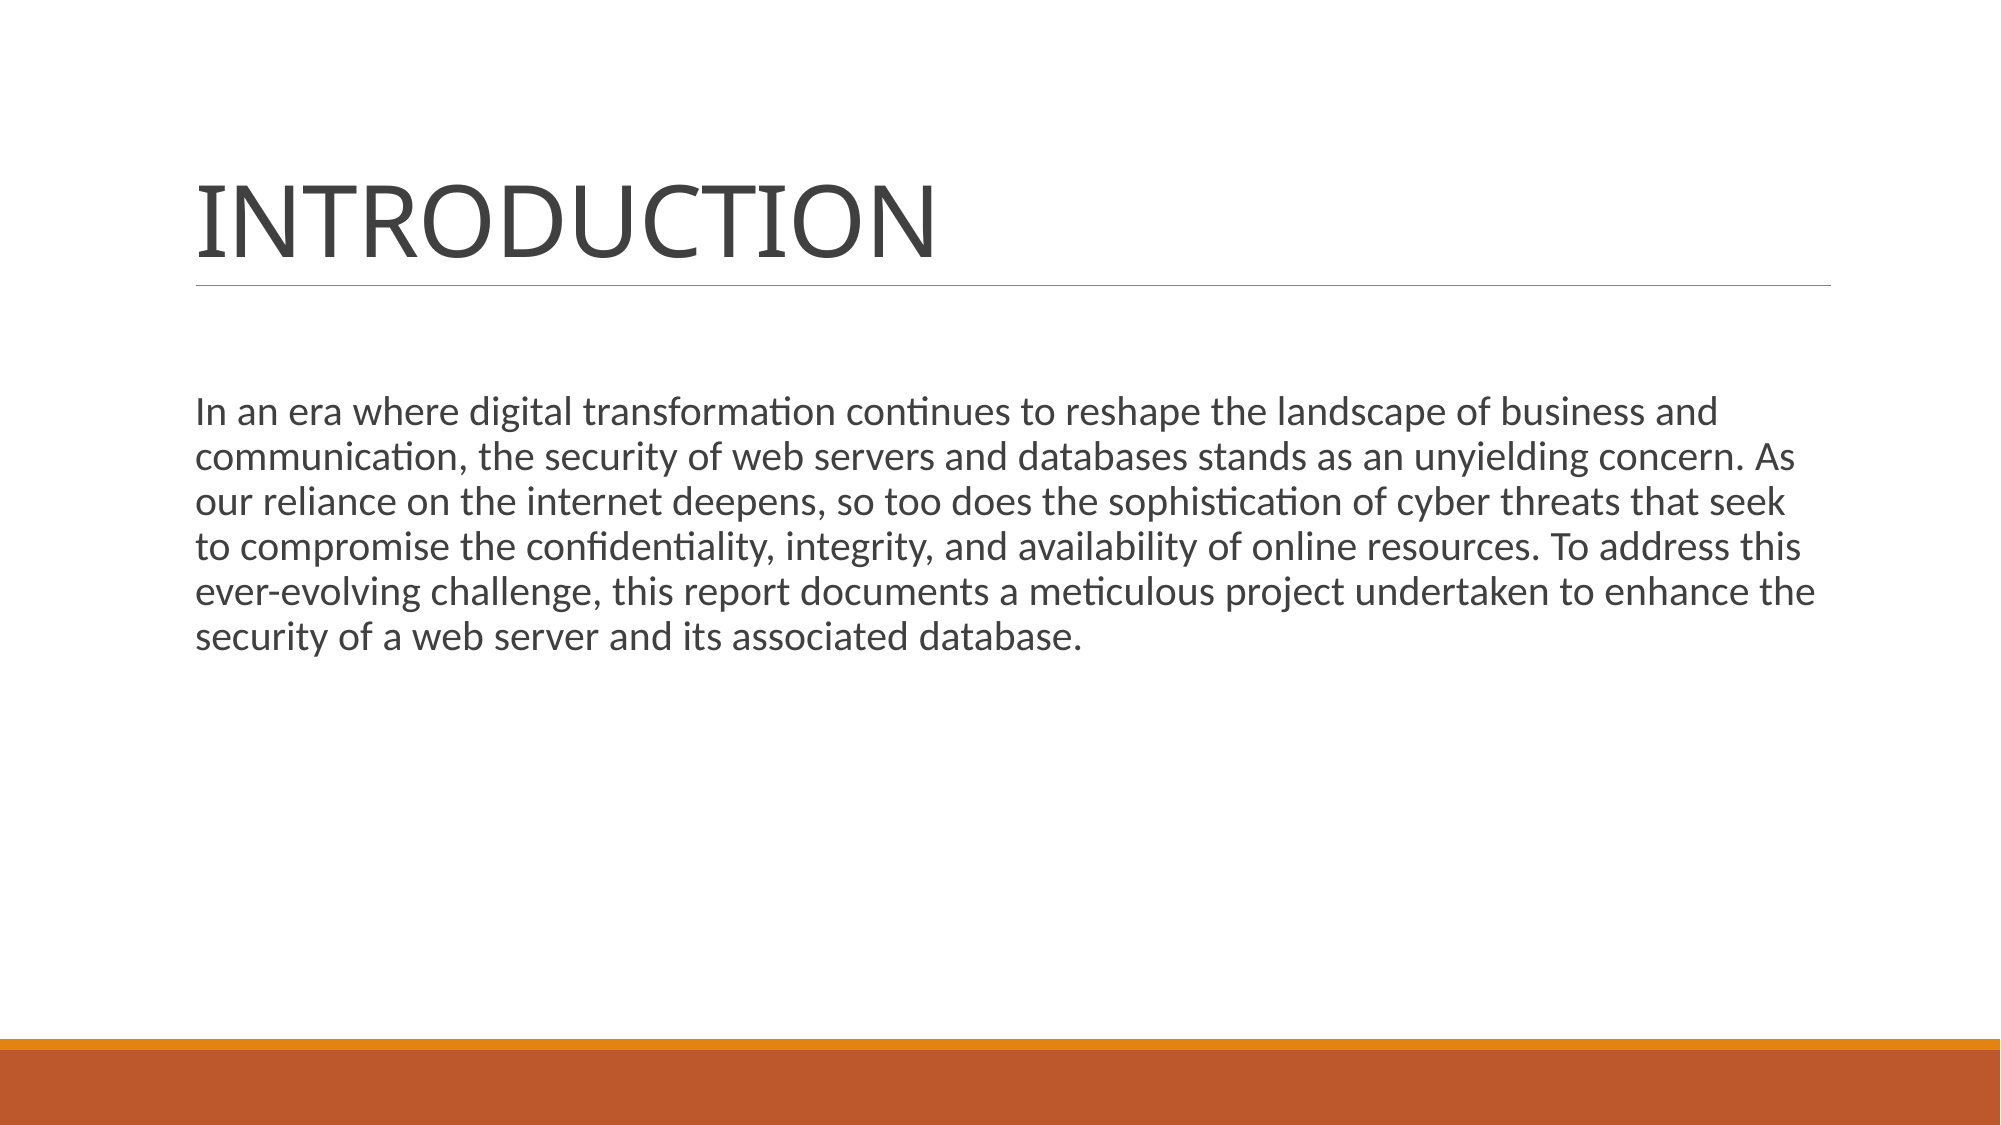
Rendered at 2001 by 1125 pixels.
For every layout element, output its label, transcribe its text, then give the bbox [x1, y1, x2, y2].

list In an era where digital transformation continues to reshape the landscape of business and communication, the security of web servers and databases stands as an unyielding concern. As our reliance on the internet deepens, so too does the sophistication of cyber threats that seek to compromise the confidentiality, integrity, and availability of online resources. To address this ever-evolving challenge, this report documents a meticulous project undertaken to enhance the security of a web server and its associated database. [180, 302, 1830, 963]
title INTRODUCTION [180, 47, 1830, 285]
